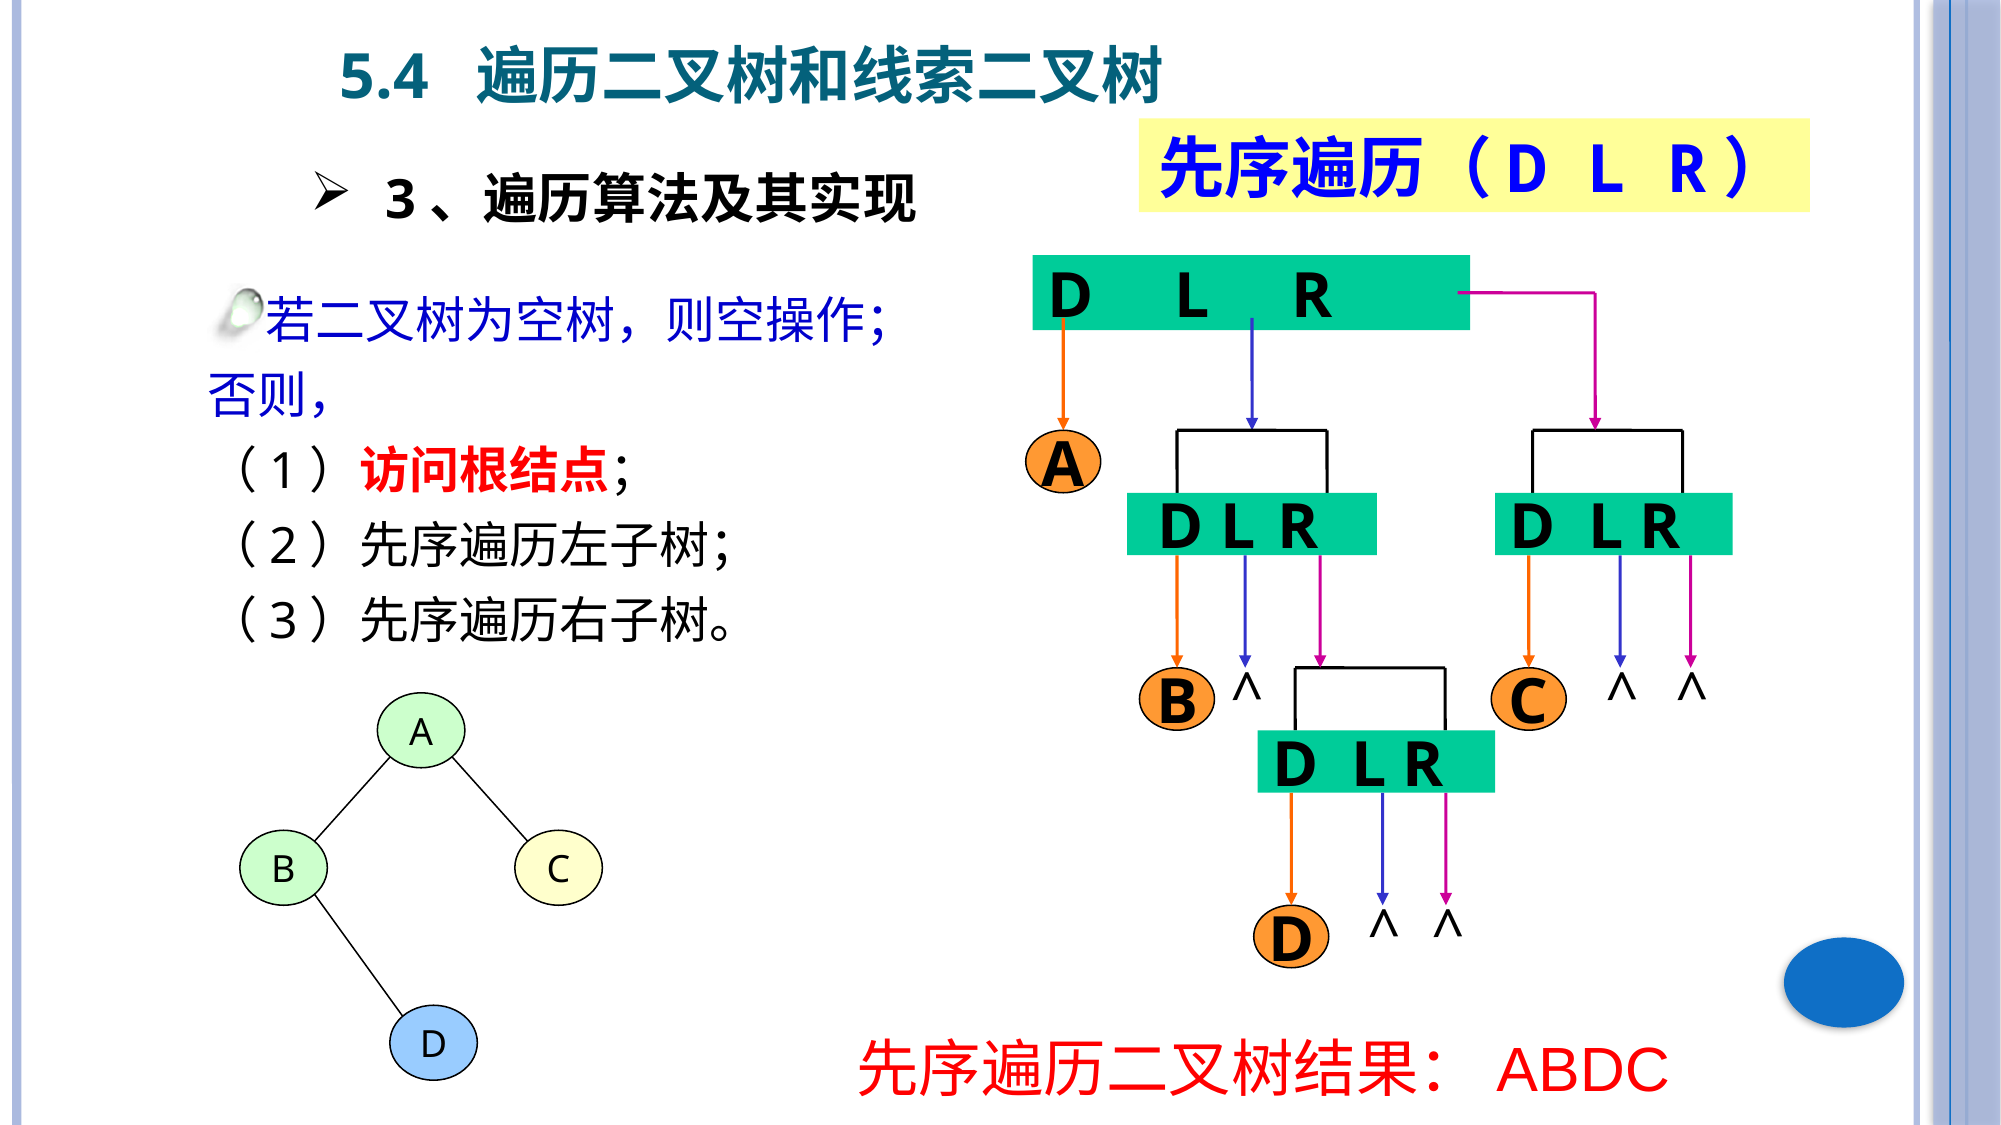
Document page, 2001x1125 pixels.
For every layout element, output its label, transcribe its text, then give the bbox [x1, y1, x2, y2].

text_box 先序遍历（D L R） [1138, 118, 1810, 213]
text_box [1138, 554, 1215, 731]
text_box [1126, 317, 1378, 556]
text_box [1429, 792, 1490, 956]
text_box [1257, 554, 1496, 794]
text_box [1490, 565, 1567, 731]
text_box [1217, 554, 1289, 719]
text_box D L R [1032, 255, 1471, 331]
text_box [1669, 563, 1734, 719]
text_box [239, 692, 603, 1081]
text_box 先序遍历二叉树结果：ABDC [831, 999, 1696, 1112]
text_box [1576, 565, 1664, 719]
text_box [1339, 792, 1427, 956]
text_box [1253, 792, 1330, 969]
text_box 若二叉树为空树，则空操作；否则， （1）访问根结点； （2）先序遍历左子树； （3）先序遍历右子树。 [195, 273, 922, 649]
text_box 5.4 遍历二叉树和线索二叉树 [324, 26, 1255, 119]
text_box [1457, 292, 1734, 556]
text_box 3、遍历算法及其实现 [295, 144, 977, 238]
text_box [1025, 317, 1102, 494]
picture [207, 283, 266, 354]
